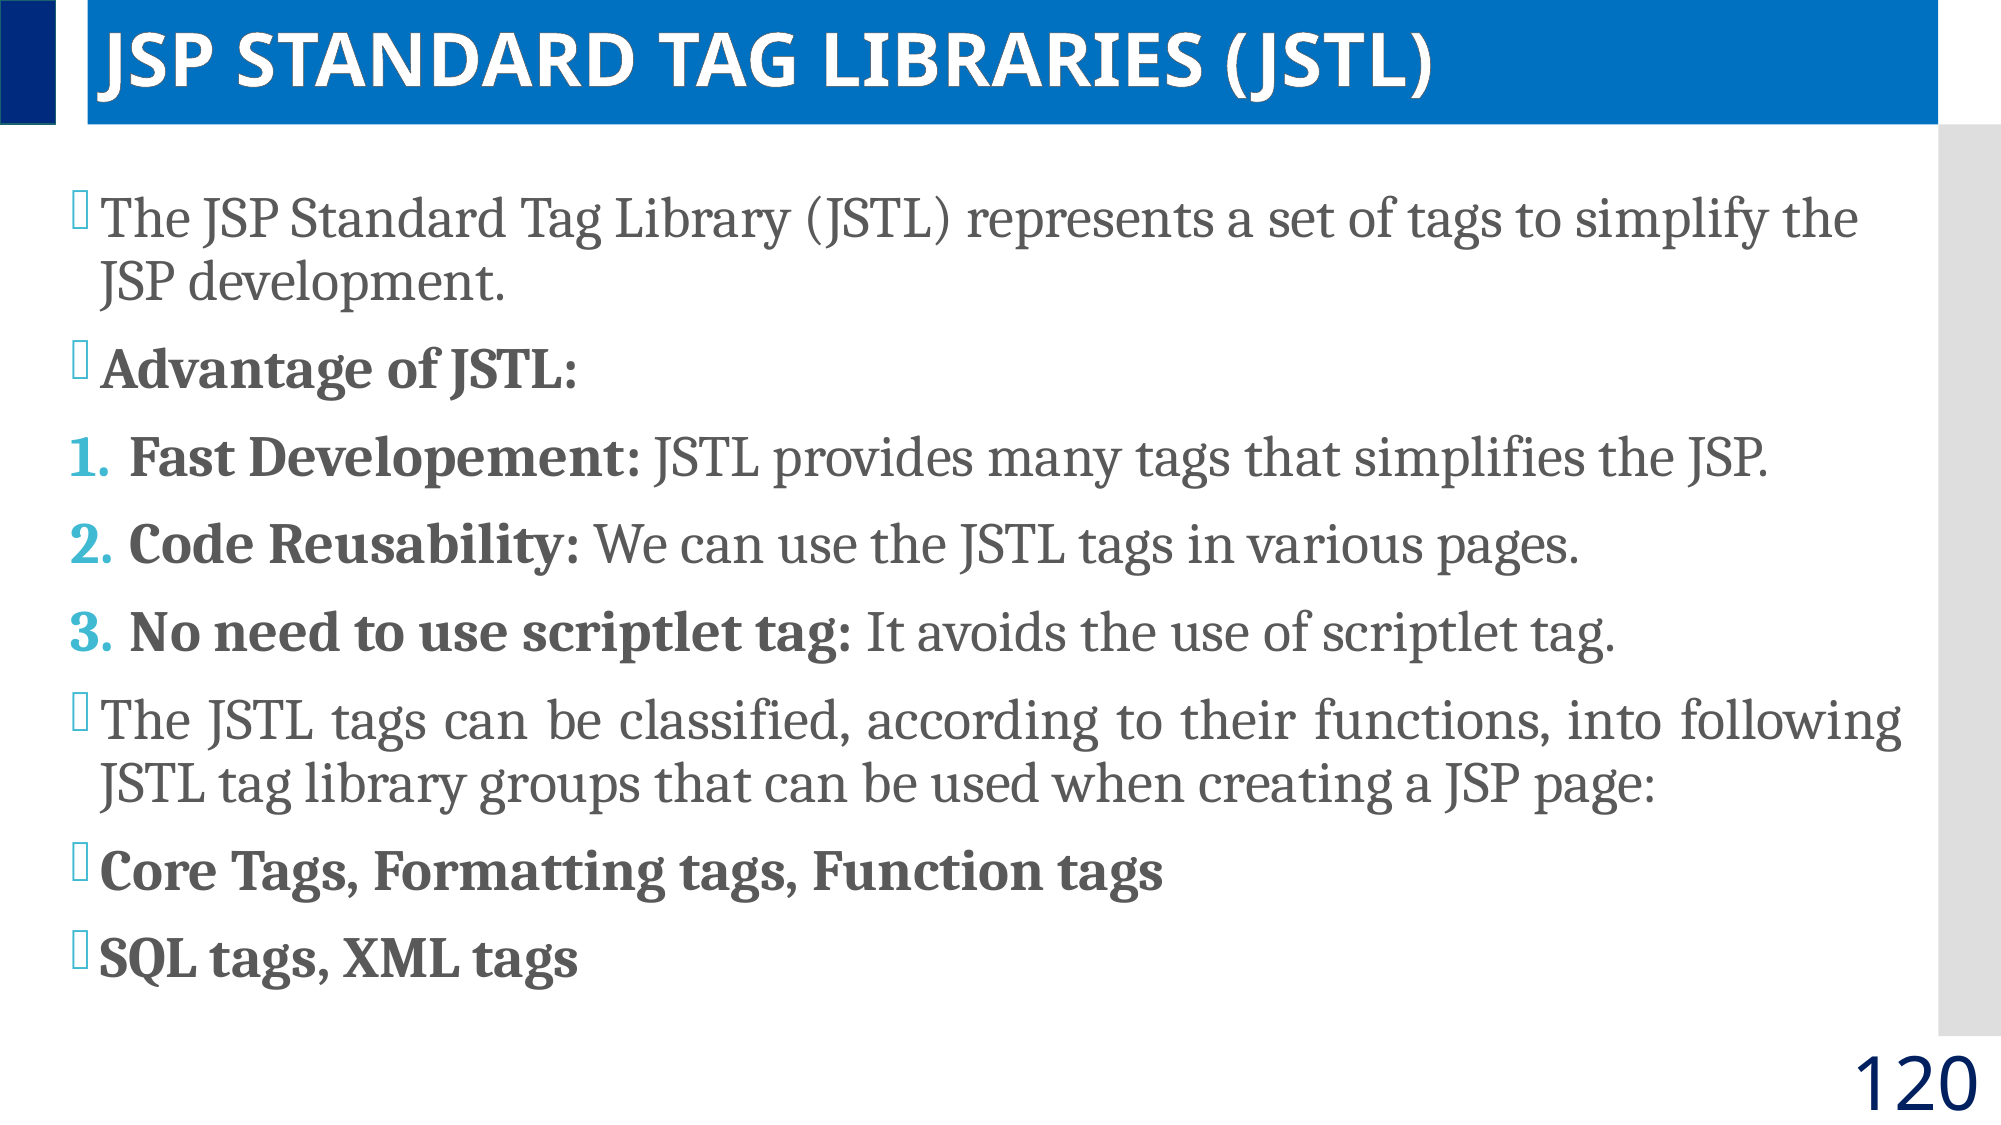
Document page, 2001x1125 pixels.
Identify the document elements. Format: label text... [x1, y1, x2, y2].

title JSP STANDARD TAG LIBRARIES (JSTL) [87, 0, 1939, 125]
slide_number 120 [1744, 1056, 1996, 1117]
list The JSP Standard Tag Library (JSTL) represents a set of tags to simplify the JSP development. Advantage of JSTL: Fast Developement: JSTL provides many tags that simplifies the JSP. Code Reusability: We can use the JSTL tags in various pages. No need to use scriptlet tag: It avoids the use of scriptlet tag. The JSTL tags can be classified, according to their functions, into following JSTL tag library groups that can be used when creating a JSP page: Core Tags, Formatting tags, Function tags SQL tags, XML tags [55, 141, 1919, 1037]
